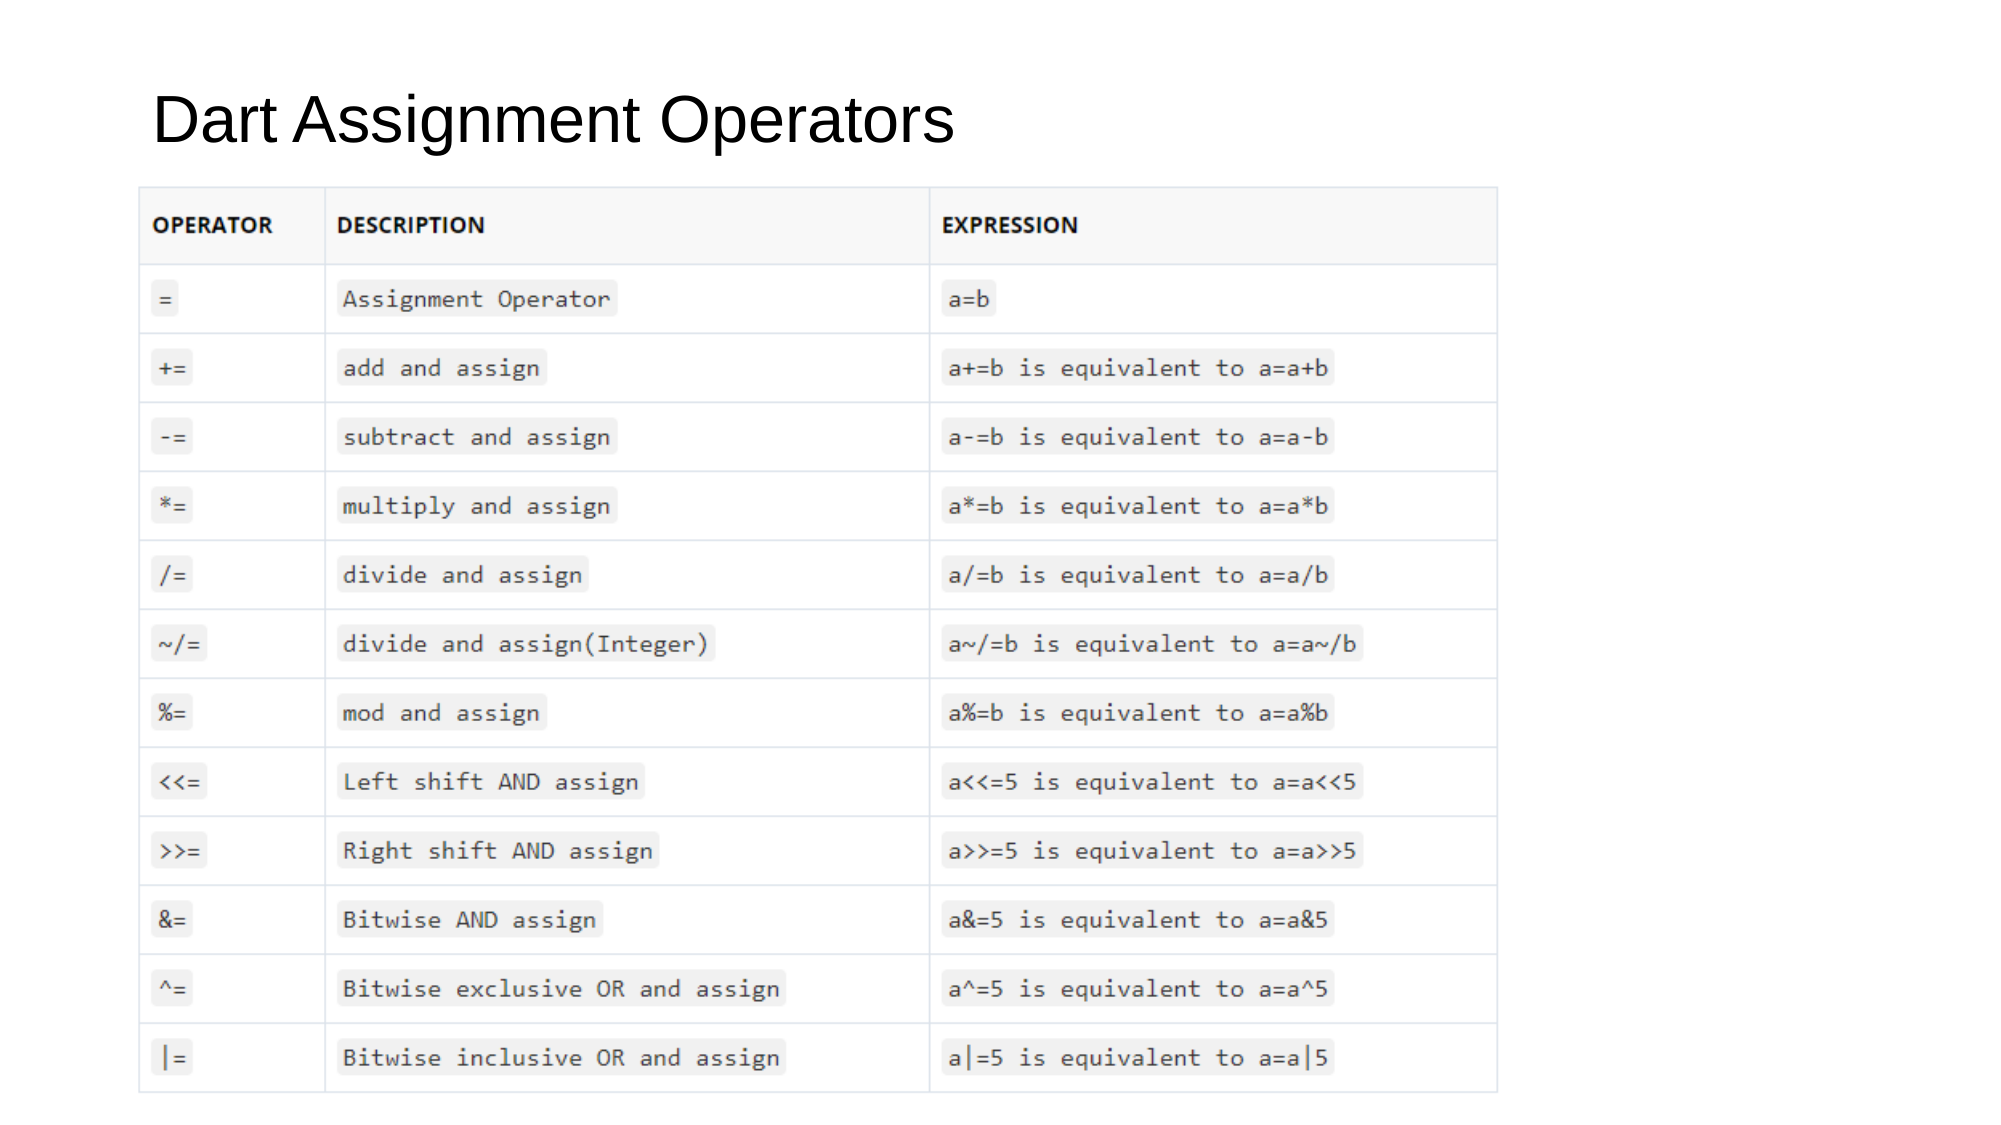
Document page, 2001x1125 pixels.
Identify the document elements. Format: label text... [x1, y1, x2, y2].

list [137, 182, 1500, 1098]
title Dart Assignment Operators [137, 59, 1863, 183]
